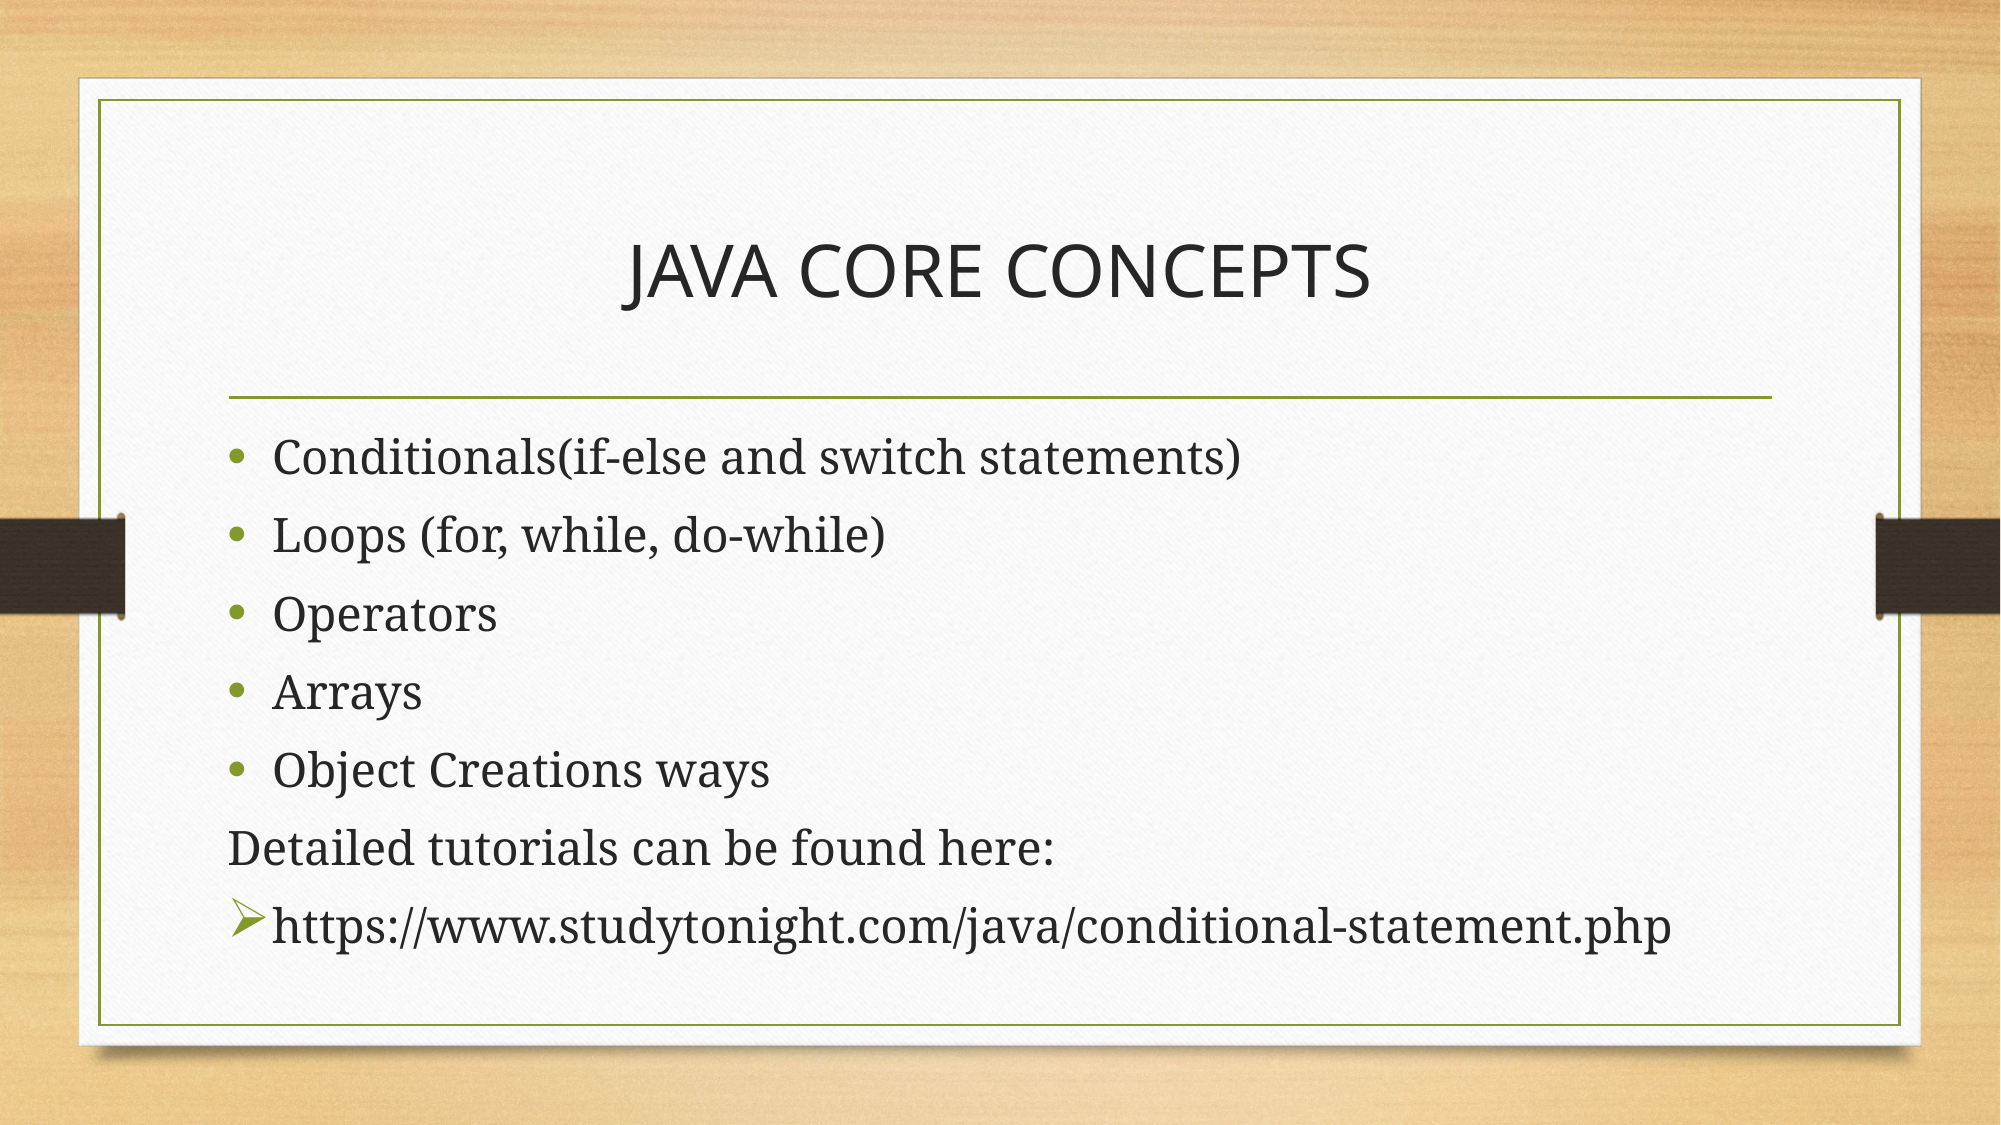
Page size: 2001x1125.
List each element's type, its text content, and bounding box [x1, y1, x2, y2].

list Conditionals(if-else and switch statements) Loops (for, while, do-while) Operators Arrays Object Creations ways Detailed tutorials can be found here: https://www.studytonight.com/java/conditional-statement.php [212, 419, 1788, 964]
title JAVA CORE CONCEPTS [212, 161, 1788, 375]
picture [0, 0, 2001, 1125]
